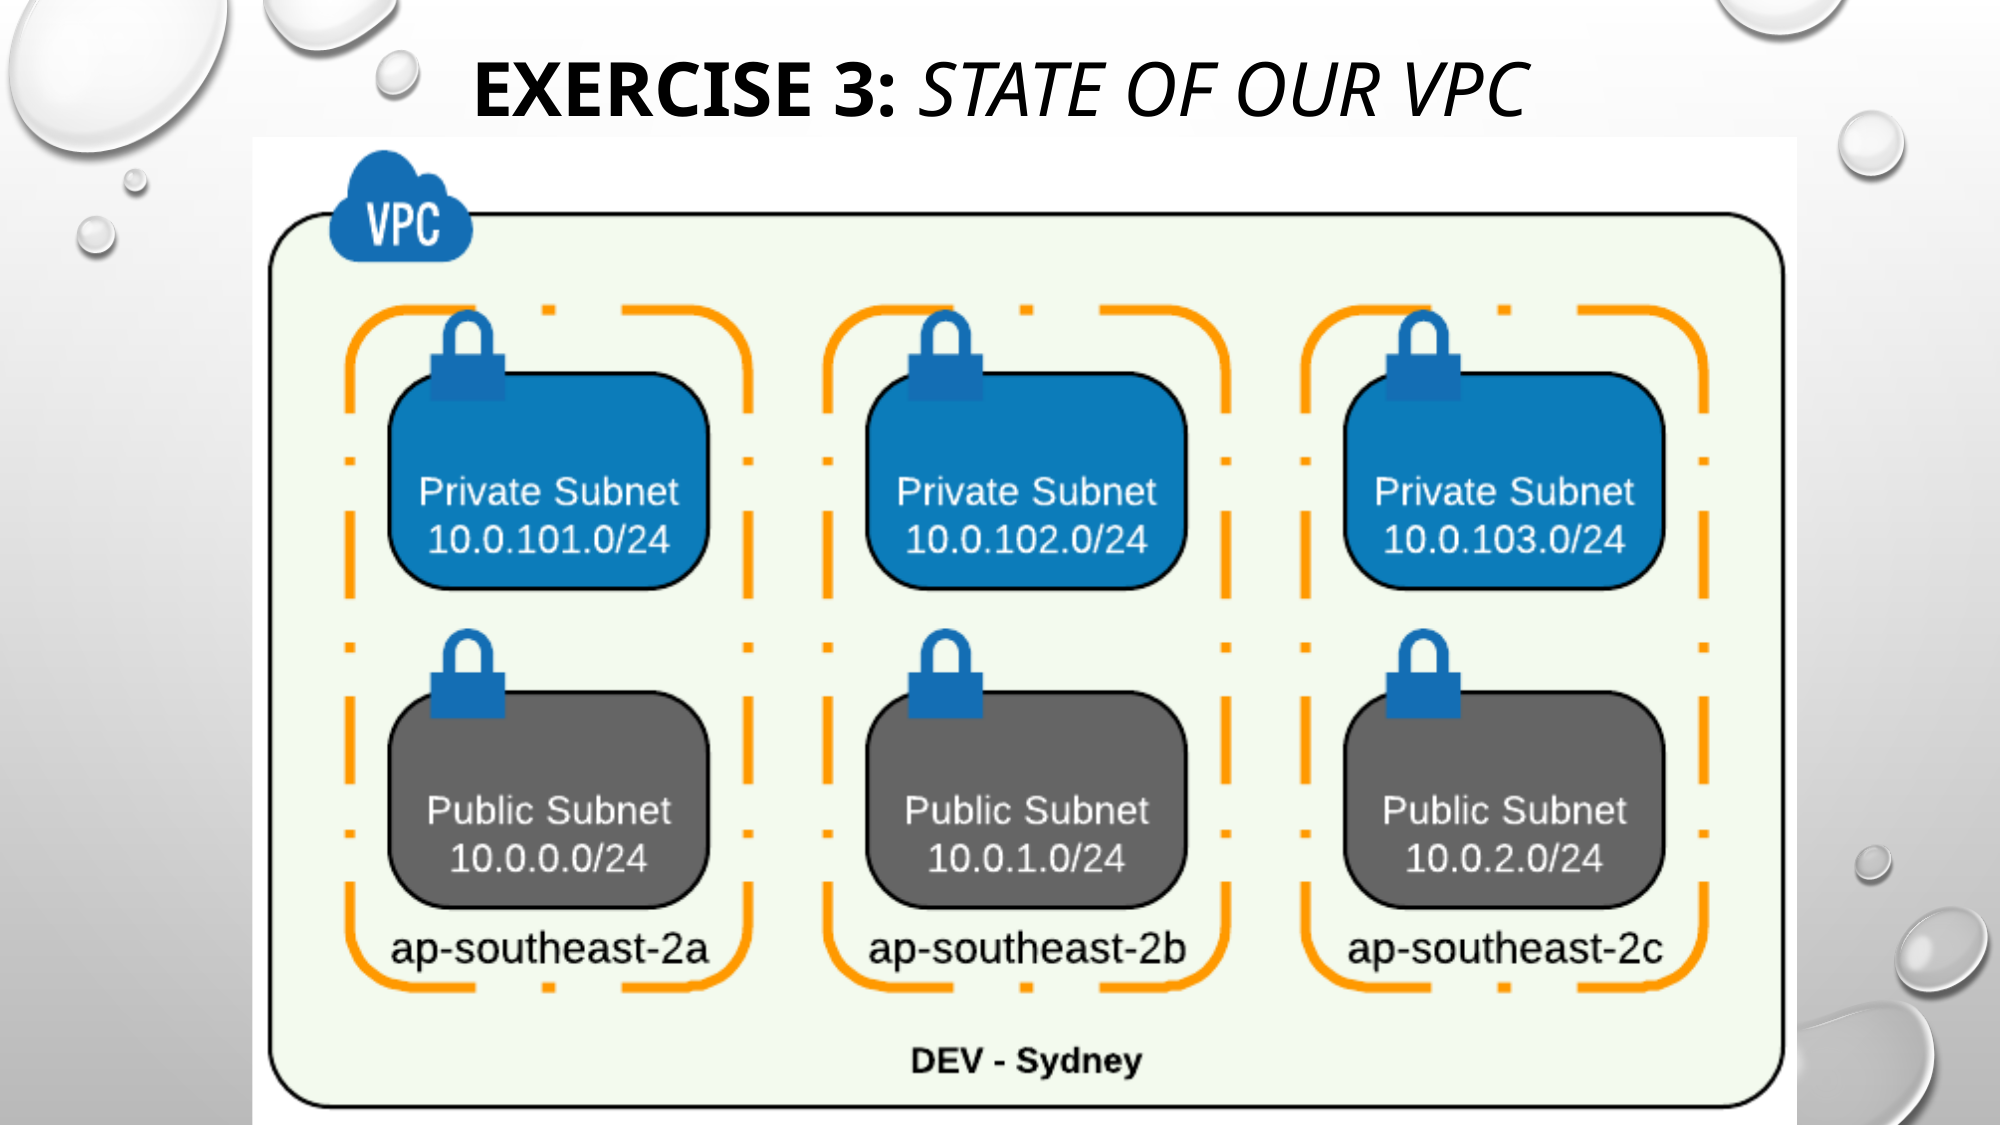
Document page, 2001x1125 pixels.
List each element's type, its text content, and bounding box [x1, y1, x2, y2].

title Exercise 3: state of our vpc [149, 0, 1850, 186]
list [252, 137, 1798, 1125]
picture [1798, 0, 2000, 1125]
picture [0, 0, 252, 1125]
